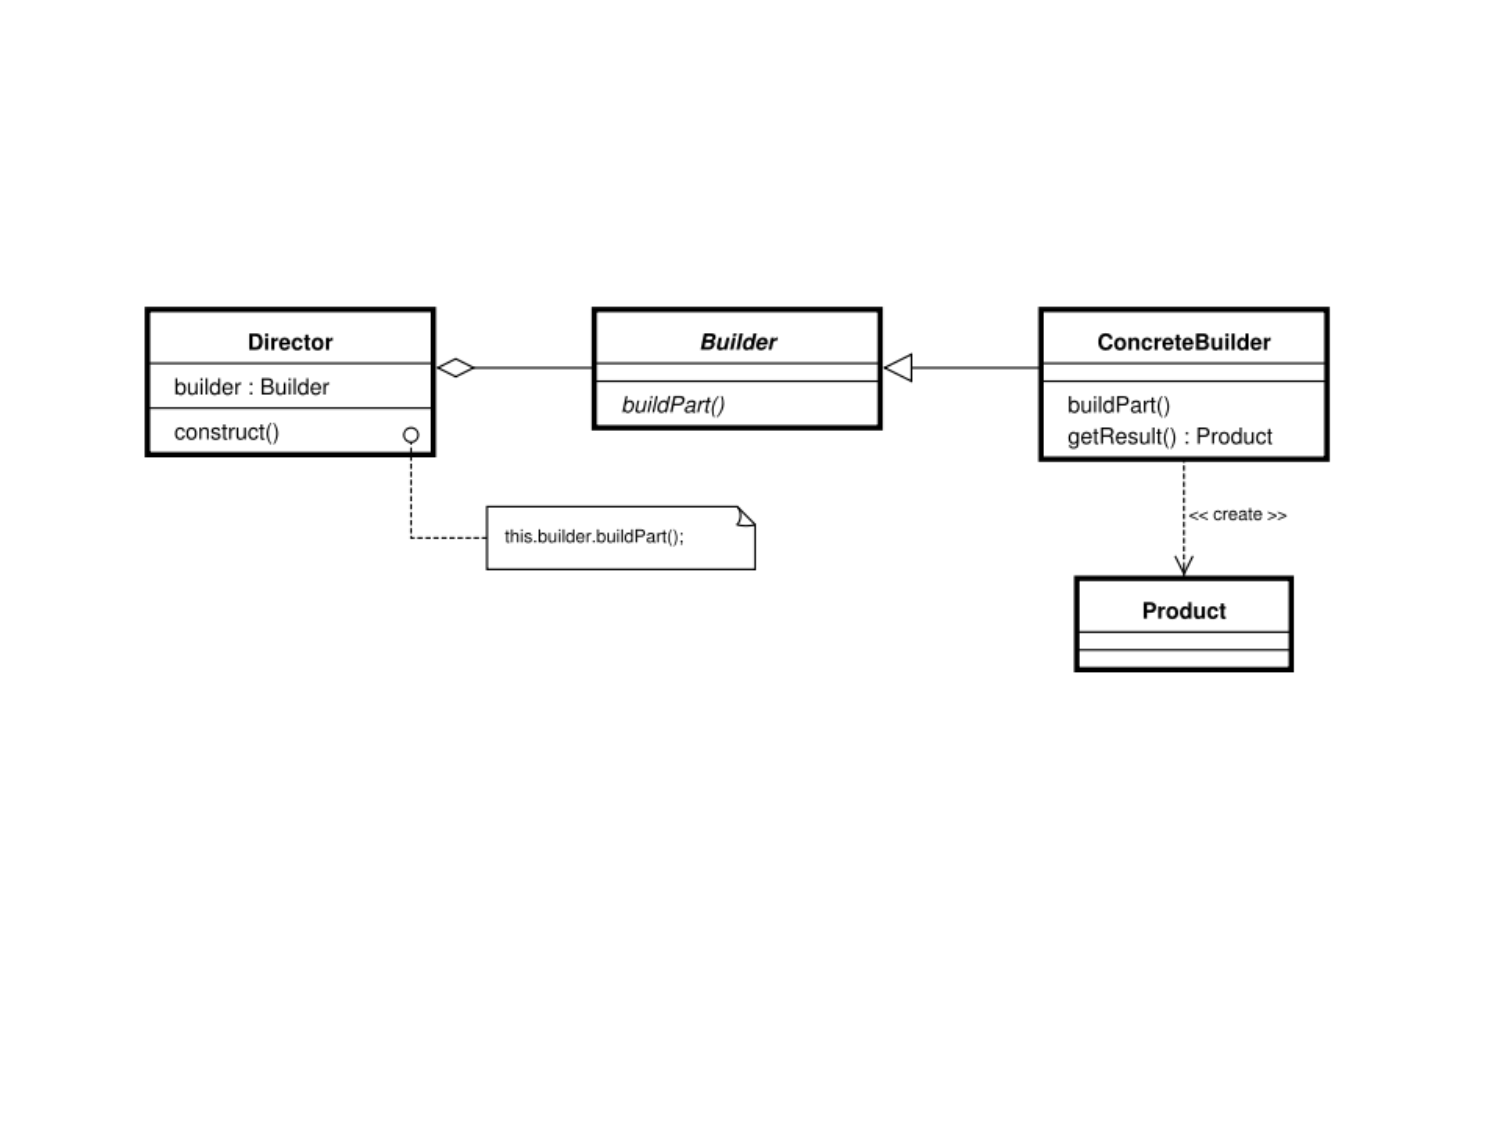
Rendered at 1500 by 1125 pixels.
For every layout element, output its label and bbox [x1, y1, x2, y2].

picture [112, 274, 1363, 704]
